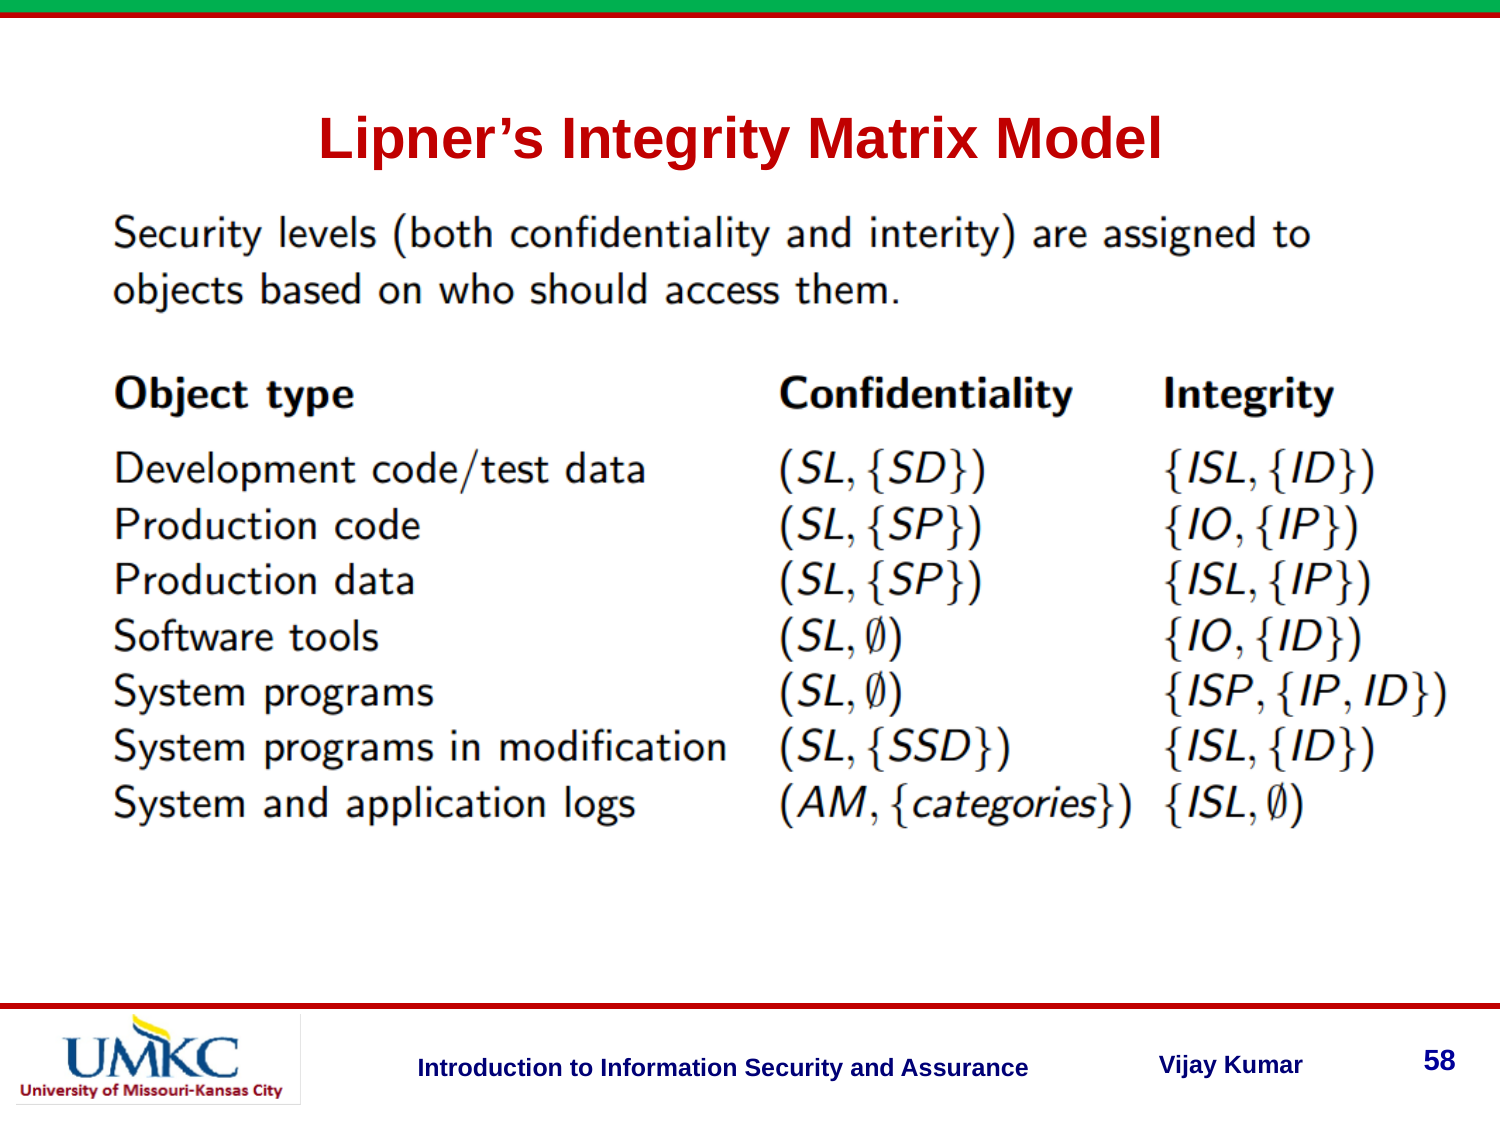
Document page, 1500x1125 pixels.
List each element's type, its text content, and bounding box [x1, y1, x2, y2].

picture [44, 171, 1472, 907]
picture [16, 1014, 301, 1106]
slide_number 58 [1372, 1033, 1472, 1074]
title Lipner’s Integrity Matrix Model [104, 75, 1380, 170]
